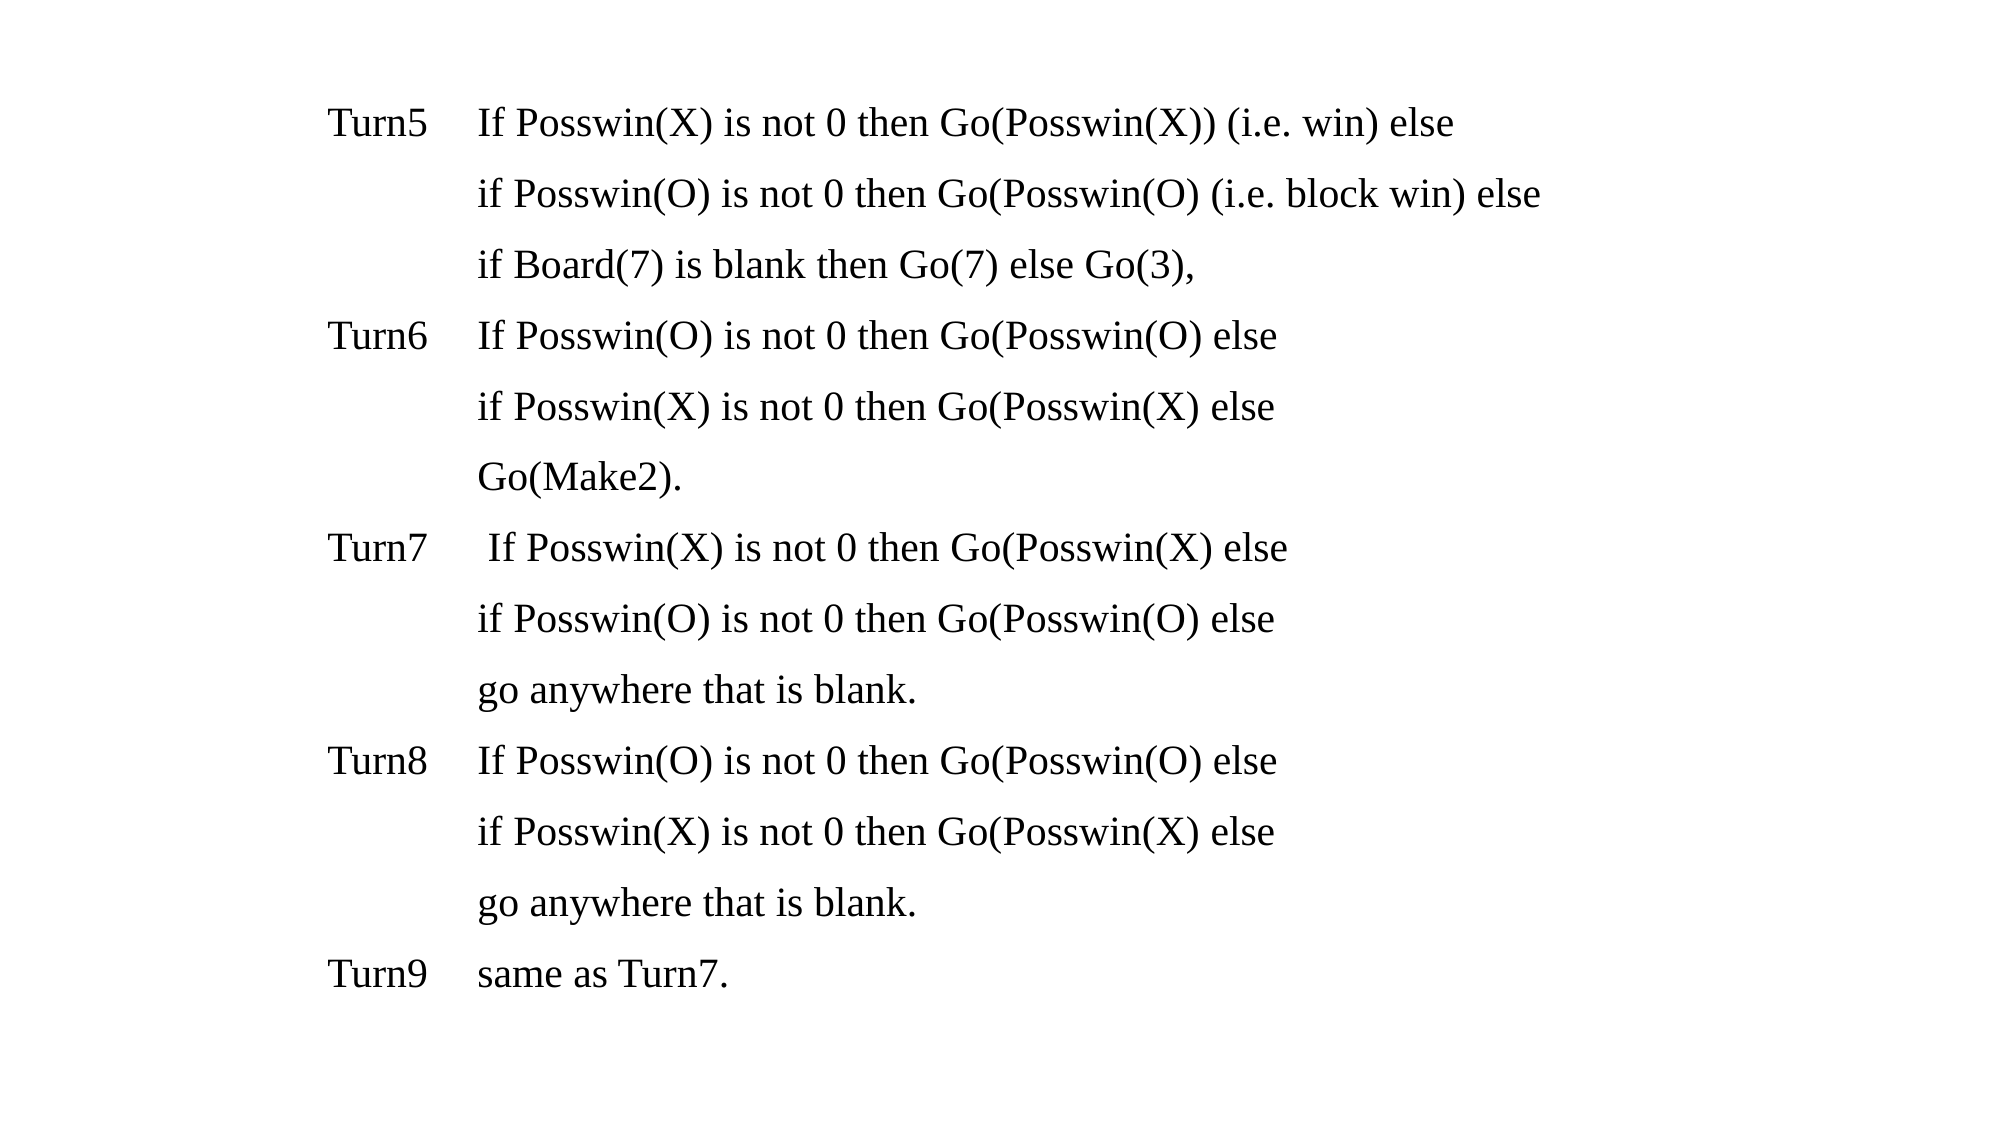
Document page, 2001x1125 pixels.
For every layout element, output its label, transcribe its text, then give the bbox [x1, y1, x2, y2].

text_box Turn5 If Posswin(X) is not 0 then Go(Posswin(X)) (i.e. win) else if Posswin(O) is not 0 then Go(Posswin(O) (i.e. block win) else if Board(7) is blank then Go(7) else Go(3), Turn6 If Posswin(O) is not 0 then Go(Posswin(O) else if Posswin(X) is not 0 then Go(Posswin(X) else Go(Make2). Turn7 If Posswin(X) is not 0 then Go(Posswin(X) else if Posswin(O) is not 0 then Go(Posswin(O) else go anywhere that is blank. Turn8 If Posswin(O) is not 0 then Go(Posswin(O) else if Posswin(X) is not 0 then Go(Posswin(X) else go anywhere that is blank. Turn9 same as Turn7. [312, 87, 1750, 1074]
